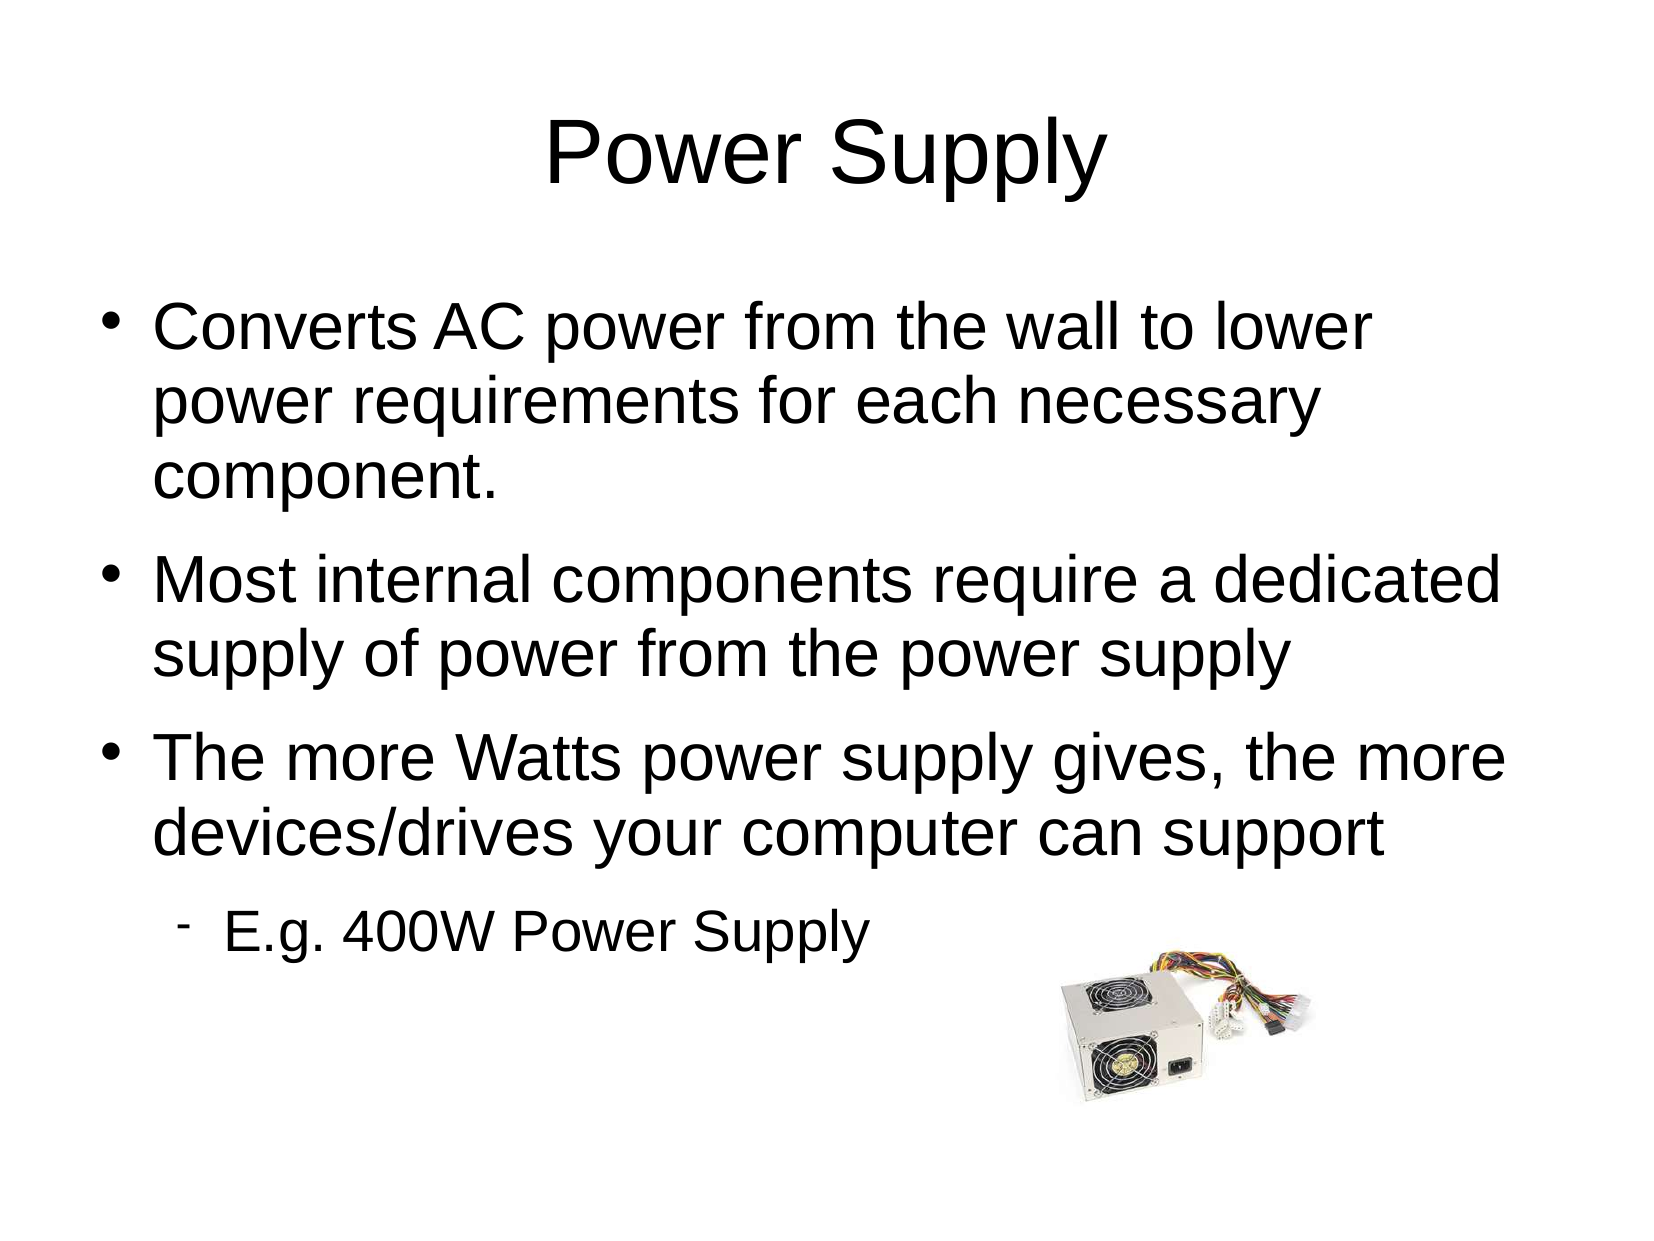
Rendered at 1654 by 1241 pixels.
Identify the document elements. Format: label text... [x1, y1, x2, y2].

list Converts AC power from the wall to lower power requirements for each necessary component. Most internal components require a dedicated supply of power from the power supply The more Watts power supply gives, the more devices/drives your computer can support E.g. 400W Power Supply [82, 290, 1570, 1094]
title Power Supply [82, 56, 1570, 249]
picture [1051, 894, 1319, 1163]
